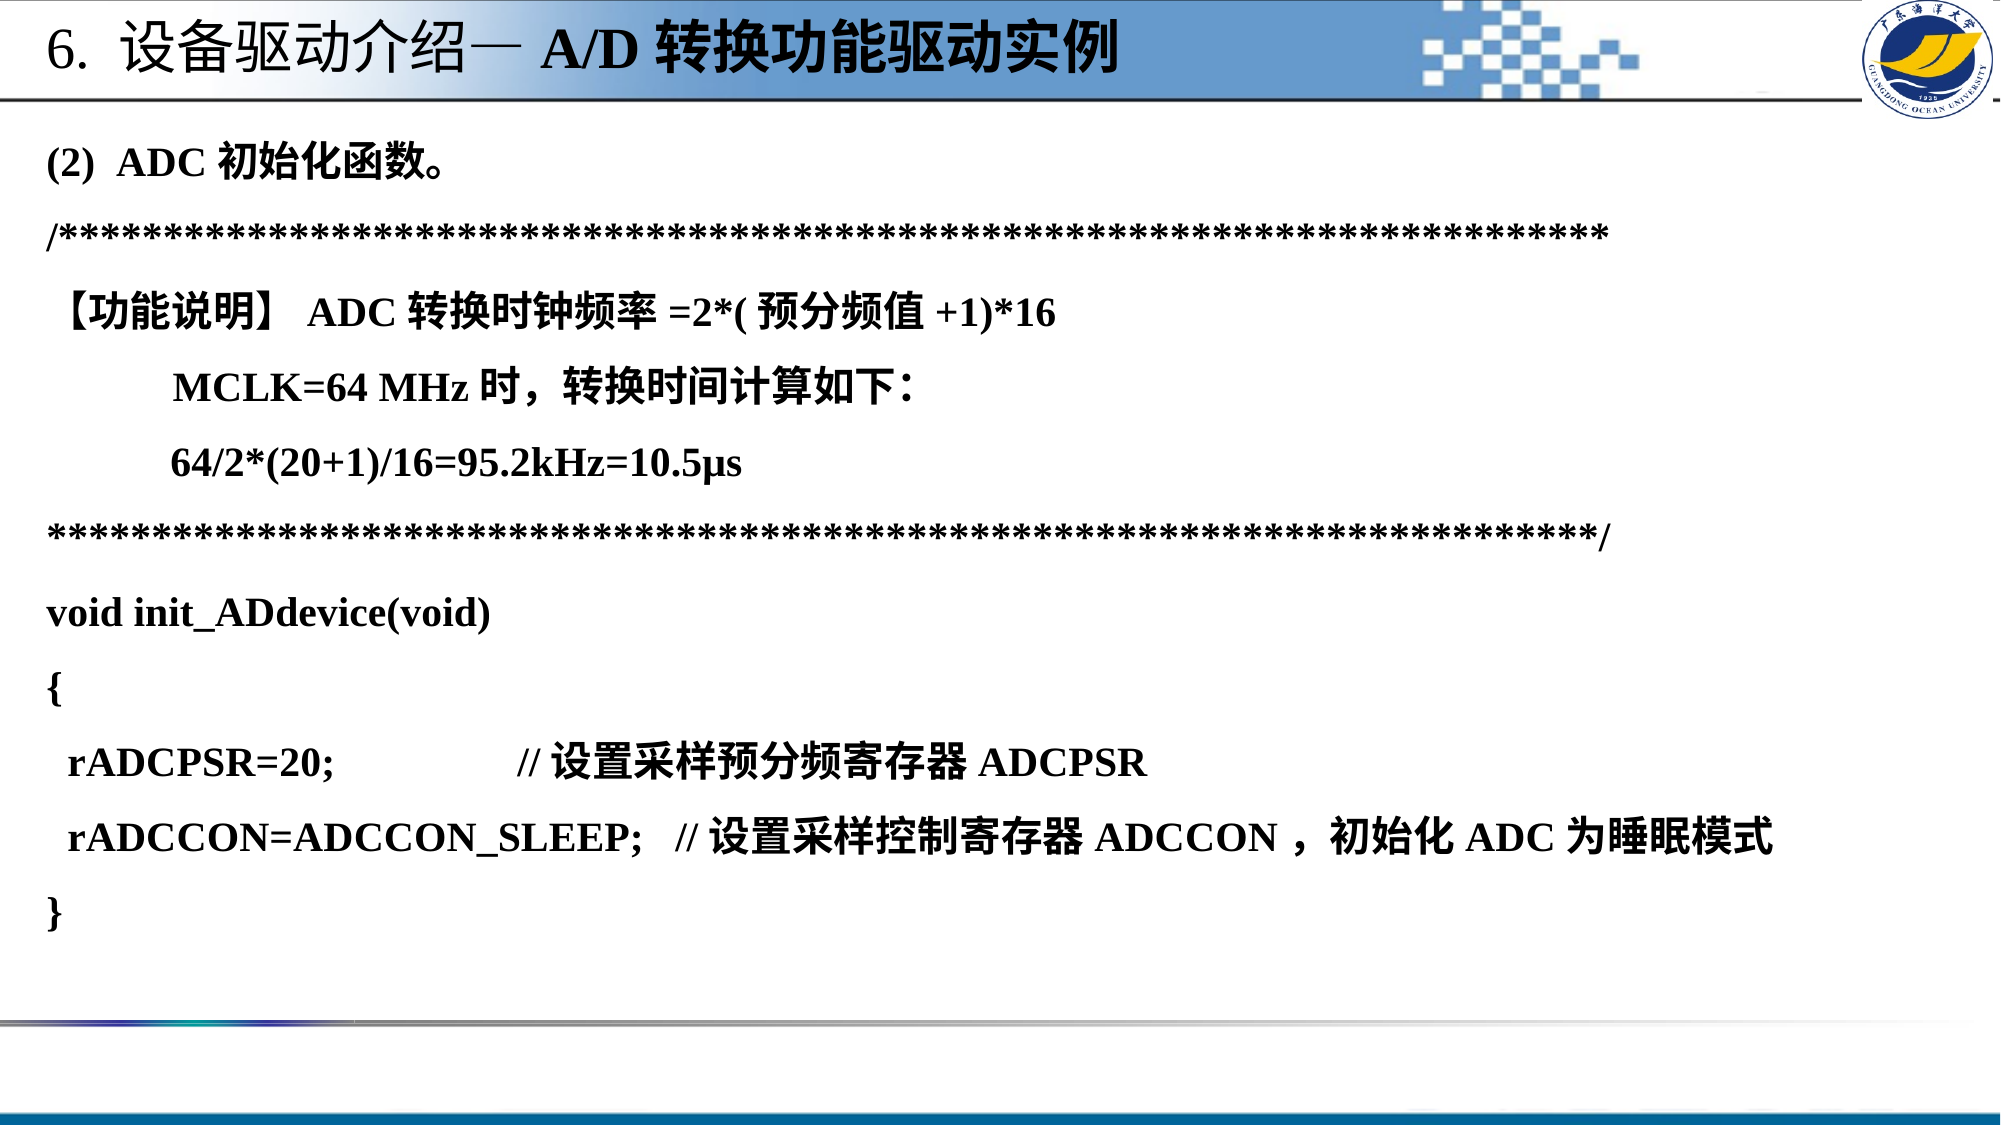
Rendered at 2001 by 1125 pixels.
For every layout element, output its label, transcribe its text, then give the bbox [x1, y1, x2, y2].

picture [0, 0, 2001, 1115]
title (2) ADC初始化函数。 /************************************************************************** 【功能说明】ADC转换时钟频率=2*(预分频值+1)*16 MCLK=64 MHz时，转换时间计算如下： 64/2*(20+1)/16=95.2kHz=10.5μs **************************************************************************/ void init_ADdevice(void) { rADCPSR=20; //设置采样预分频寄存器ADCPSR rADCCON=ADCCON_SLEEP; //设置采样控制寄存器ADCCON，初始化ADC为睡眠模式 } [31, 101, 1863, 965]
text_box 6. 设备驱动介绍—A/D转换功能驱动实例 [31, 3, 1832, 98]
